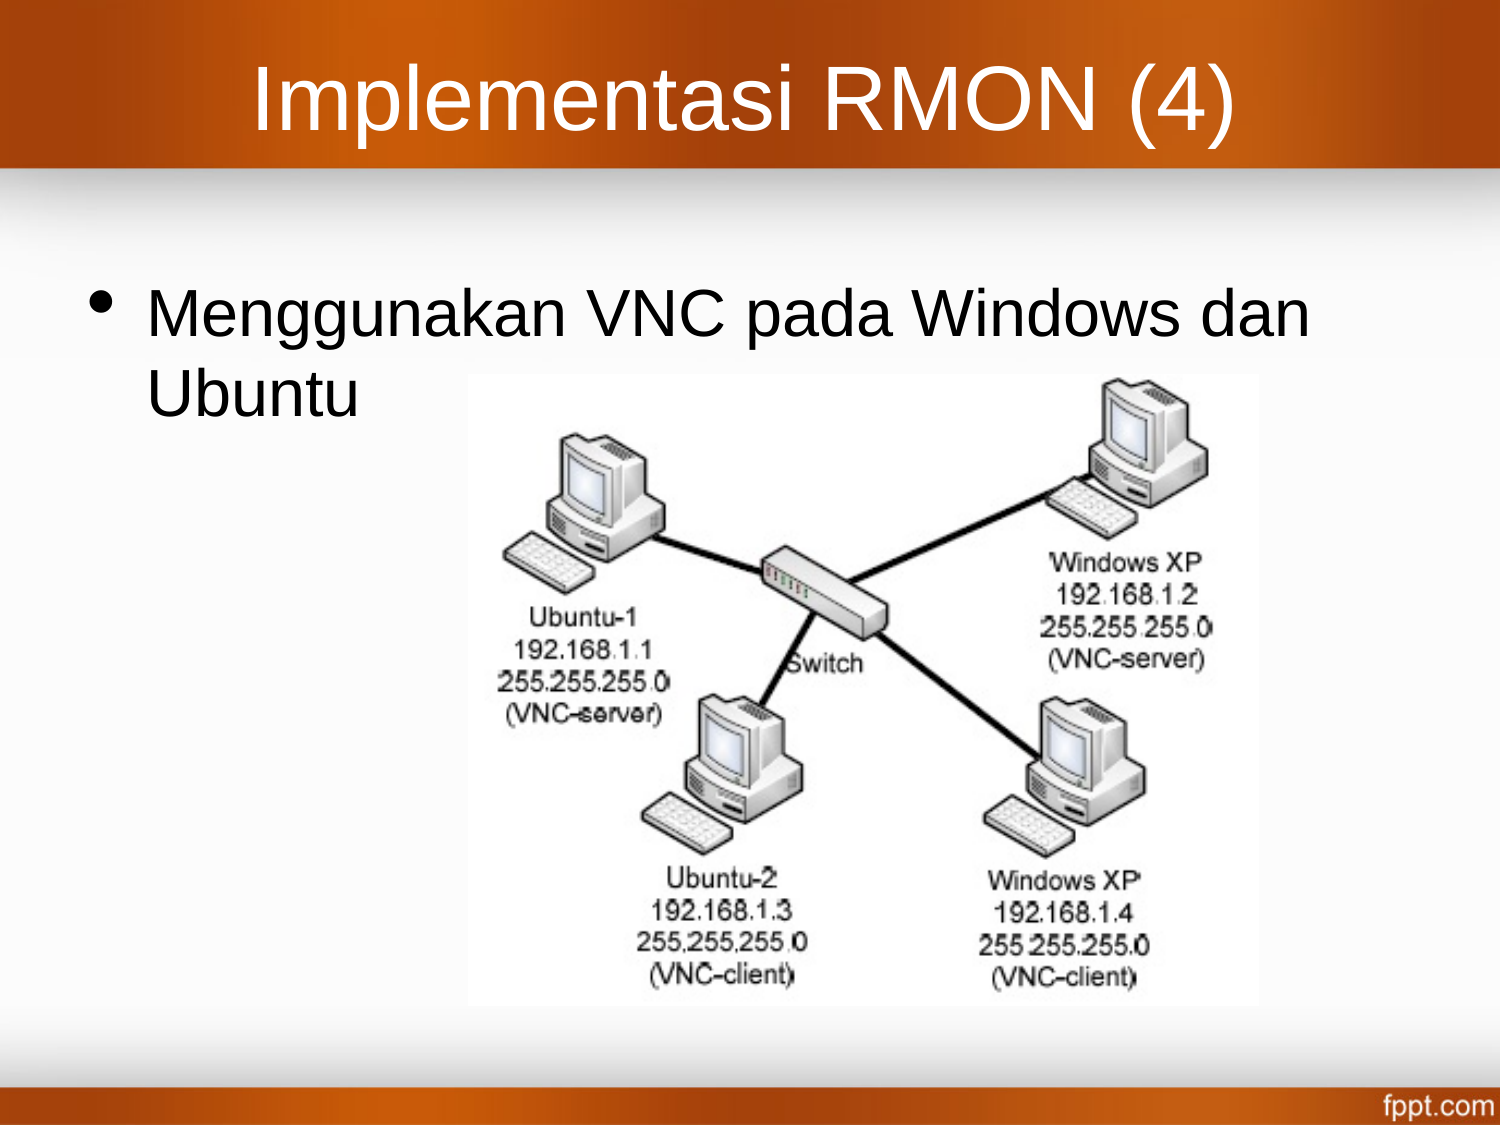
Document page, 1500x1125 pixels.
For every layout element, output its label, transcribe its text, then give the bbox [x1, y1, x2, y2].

list Menggunakan VNC pada Windows dan Ubuntu [74, 262, 1426, 1006]
title Implementasi RMON (4) [70, 0, 1421, 188]
picture [0, 0, 1500, 1125]
